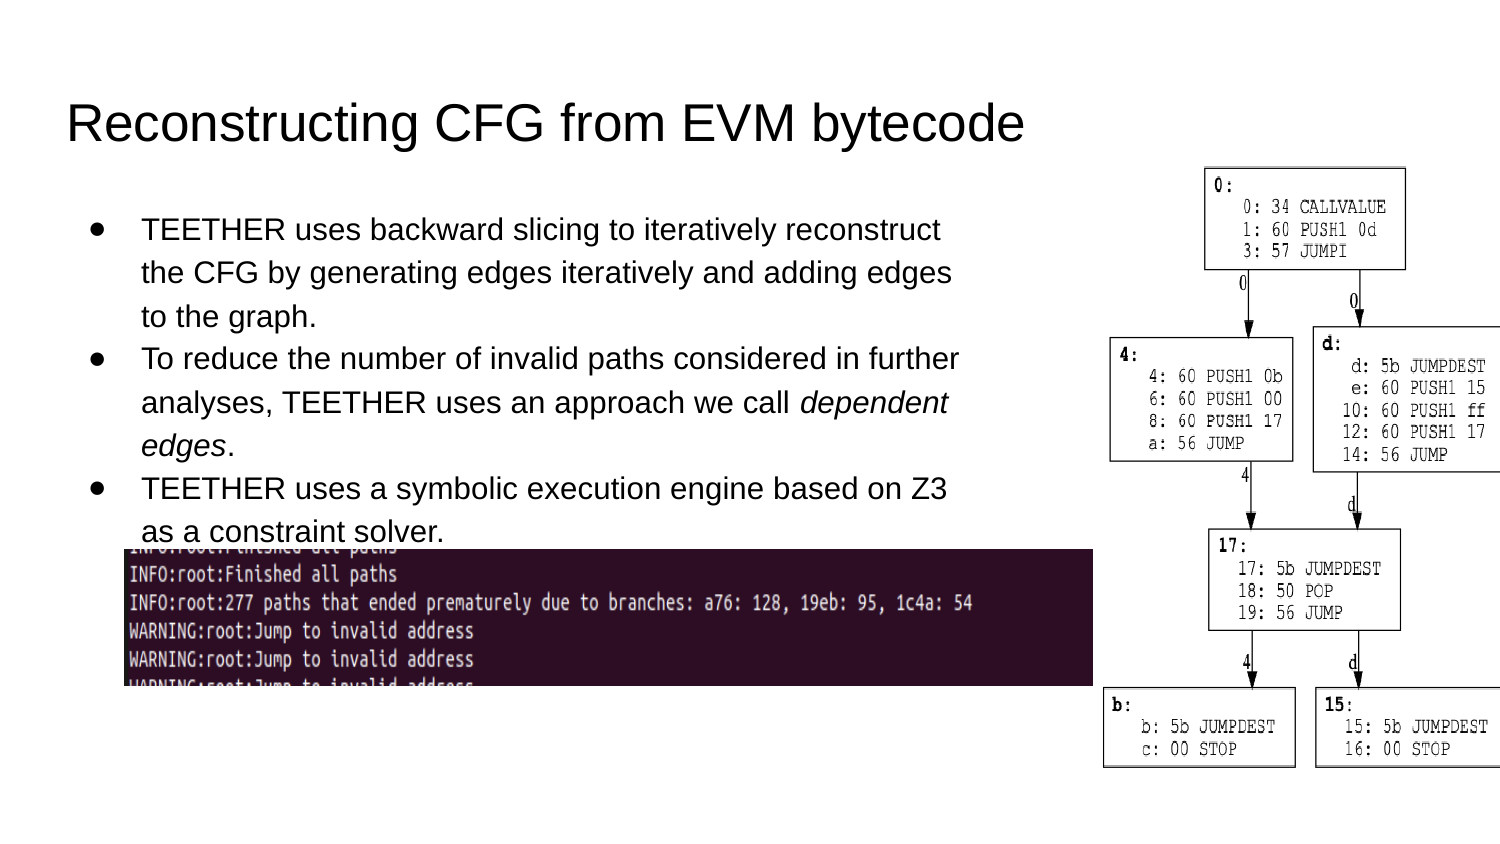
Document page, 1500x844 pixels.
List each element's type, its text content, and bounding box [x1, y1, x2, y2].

list TEETHER uses backward slicing to iteratively reconstruct the CFG by generating edges iteratively and adding edges to the graph. To reduce the number of invalid paths considered in further analyses, TEETHER uses an approach we call dependent edges. TEETHER uses a symbolic execution engine based on Z3 as a constraint solver. [51, 189, 987, 750]
title Reconstructing CFG from EVM bytecode [51, 72, 1449, 167]
picture [124, 144, 1500, 795]
